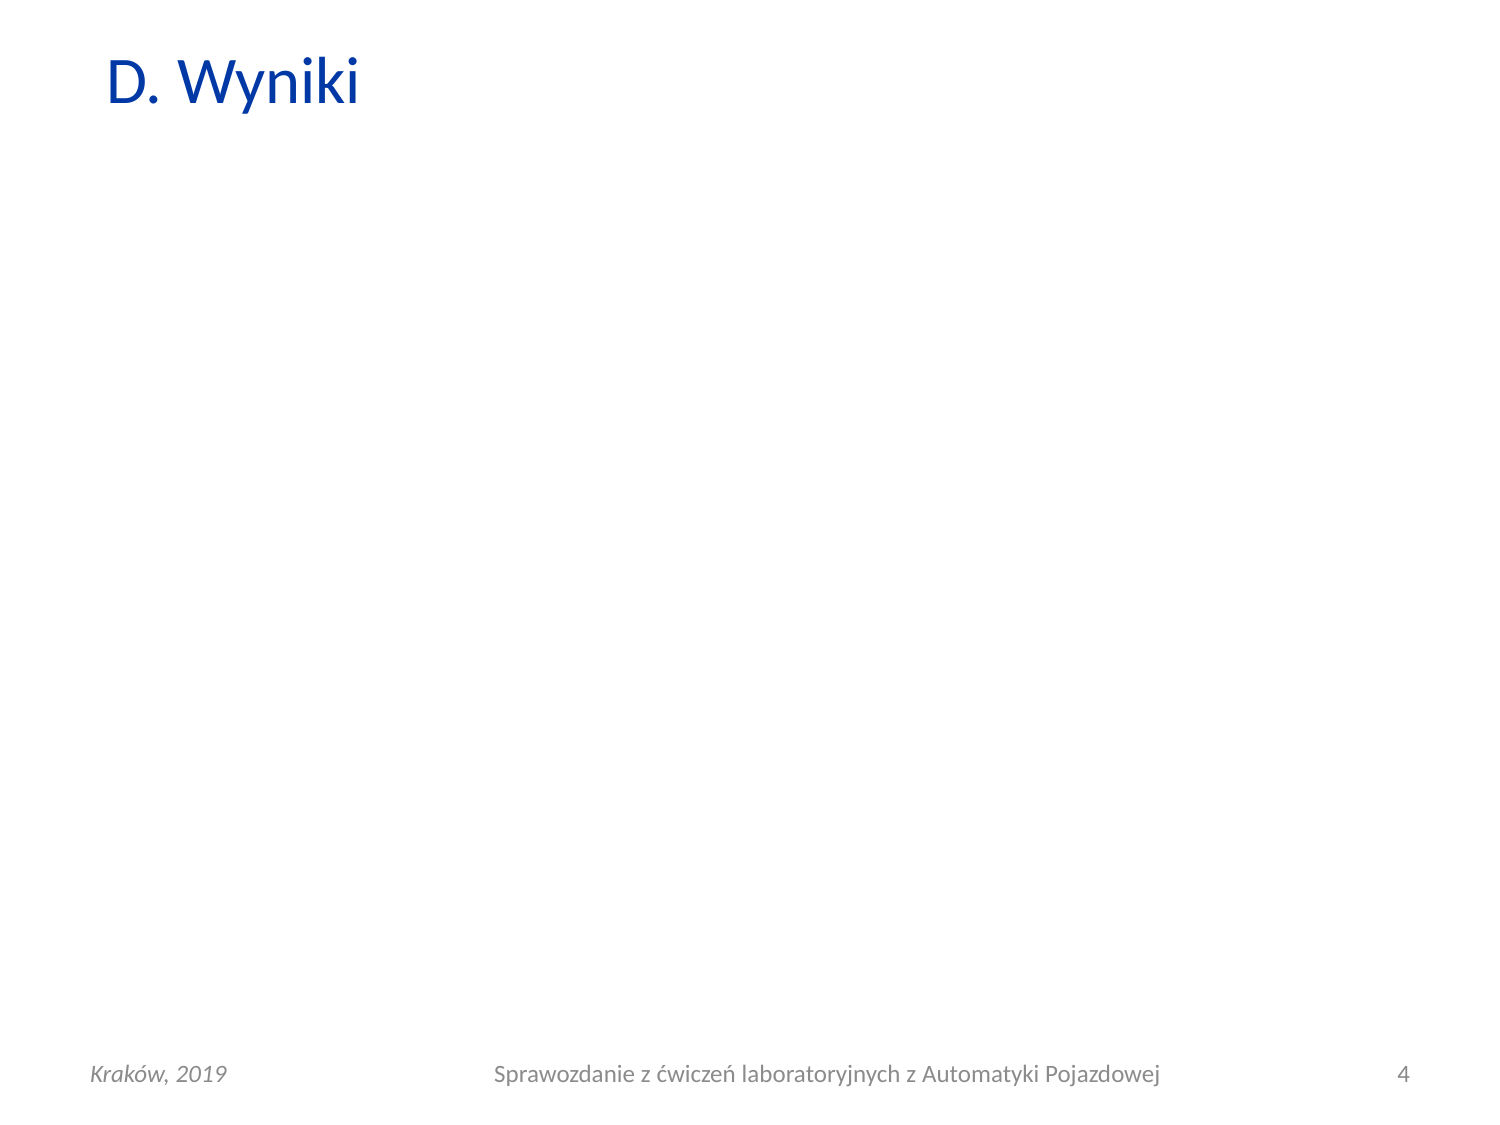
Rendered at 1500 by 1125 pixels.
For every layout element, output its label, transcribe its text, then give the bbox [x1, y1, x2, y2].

title D. Wyniki [91, 49, 409, 104]
slide_number 4 [1241, 1042, 1425, 1103]
slide_number Kraków, 2019 [75, 1042, 425, 1103]
footer Sprawozdanie z ćwiczeń laboratoryjnych z Automatyki Pojazdowej [443, 1042, 1212, 1103]
